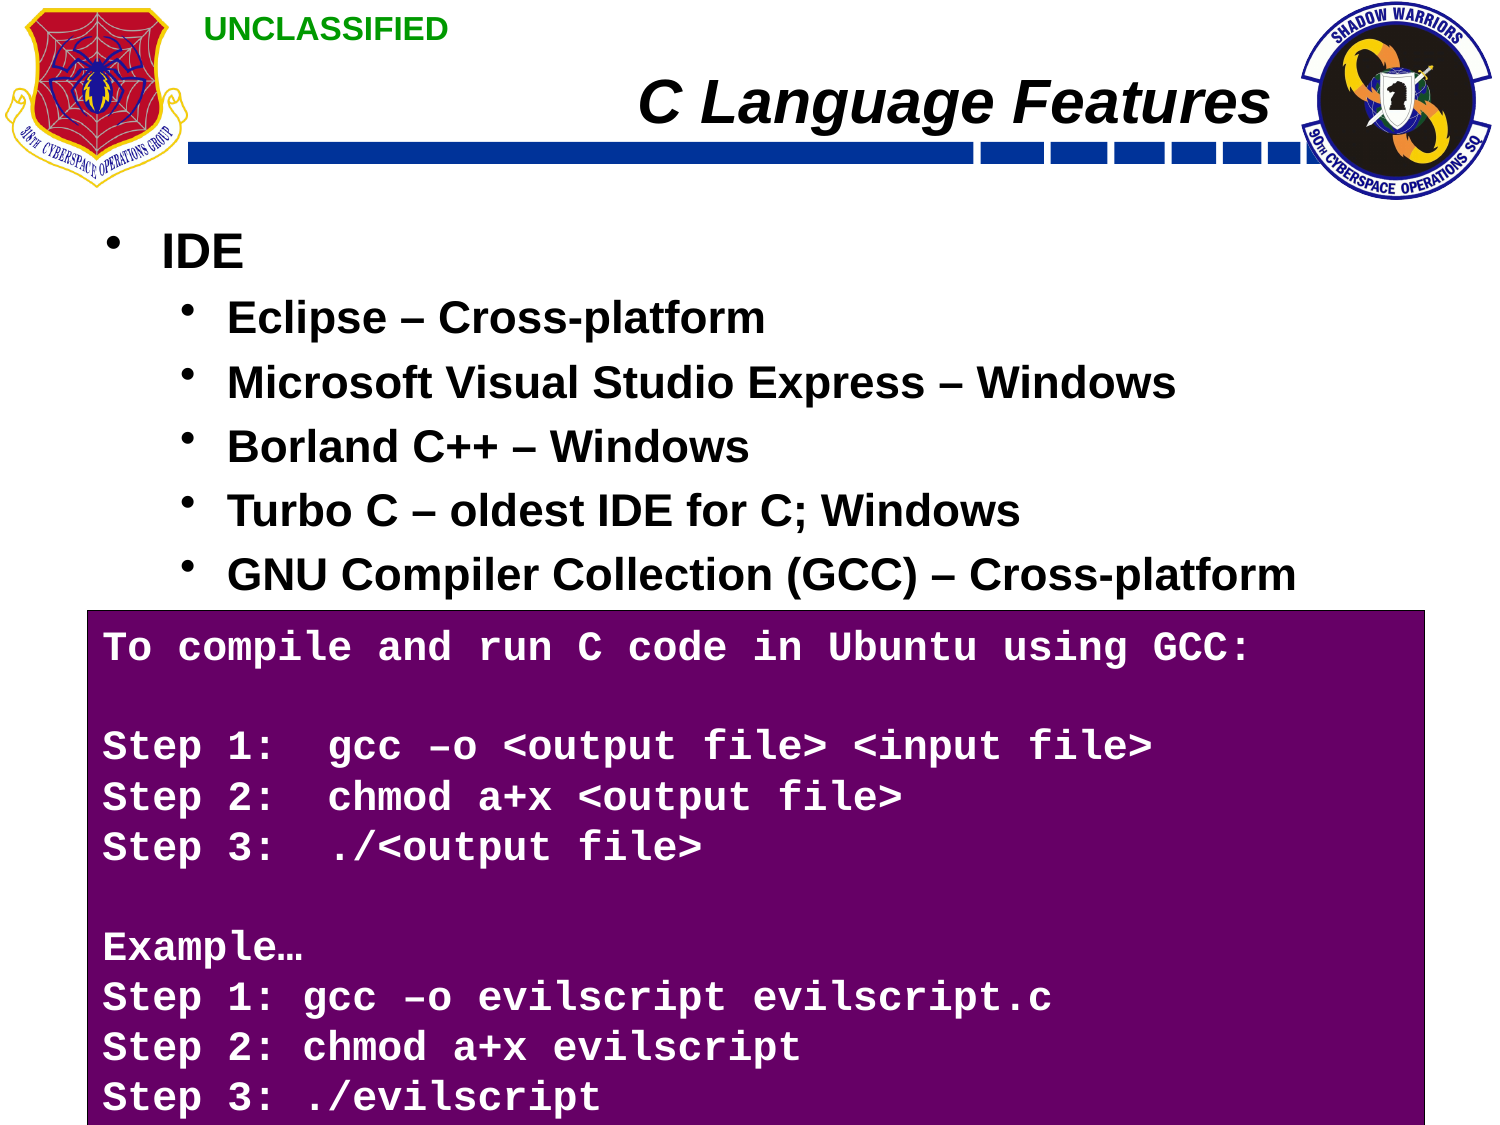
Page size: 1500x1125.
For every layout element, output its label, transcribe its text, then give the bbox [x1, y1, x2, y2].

picture [1300, 1, 1493, 200]
picture [5, 8, 188, 188]
list IDE Eclipse – Cross-platform Microsoft Visual Studio Express – Windows Borland C++ – Windows Turbo C – oldest IDE for C; Windows GNU Compiler Collection (GCC) – Cross-platform C Whitespace Mostly benefits humans, not the machine Tabs, spaces, and carriage returns typically used to organize code blocks Semi-colon (;) is used as End-Of-Line (EOL) marker [90, 211, 1453, 989]
title C Language Features [249, 51, 1288, 142]
text_box To compile and run C code in Ubuntu using GCC: Step 1: gcc –o <output file> <input file> Step 2: chmod a+x <output file> Step 3: ./<output file> Example… Step 1: gcc –o evilscript evilscript.c Step 2: chmod a+x evilscript Step 3: ./evilscript [87, 610, 1425, 1125]
